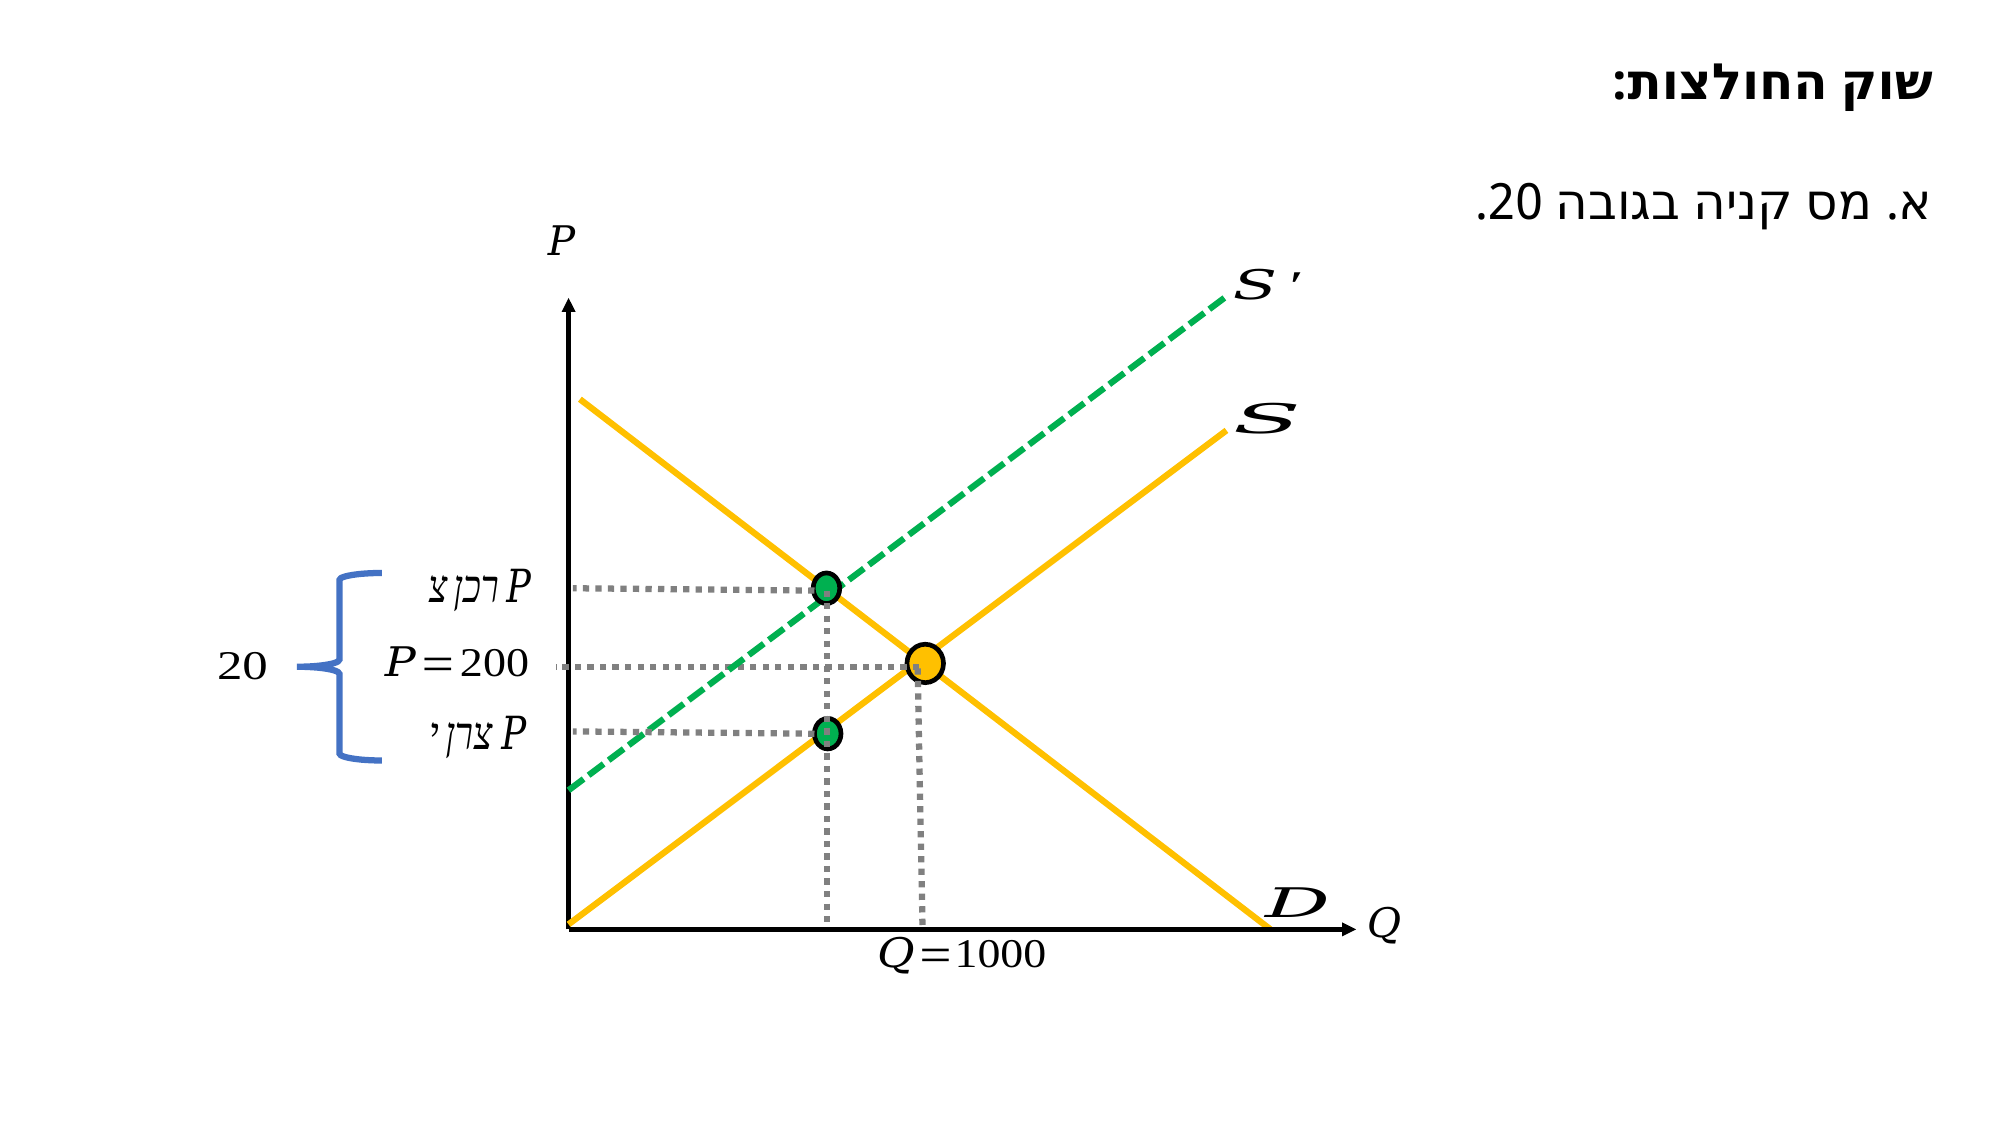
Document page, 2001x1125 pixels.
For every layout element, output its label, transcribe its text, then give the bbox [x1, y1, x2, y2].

text_box שוק החולצות: א. מס קניה בגובה 20. [1459, 41, 1948, 237]
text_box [545, 219, 1403, 947]
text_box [917, 791, 923, 927]
text_box [296, 572, 382, 762]
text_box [568, 296, 1227, 791]
